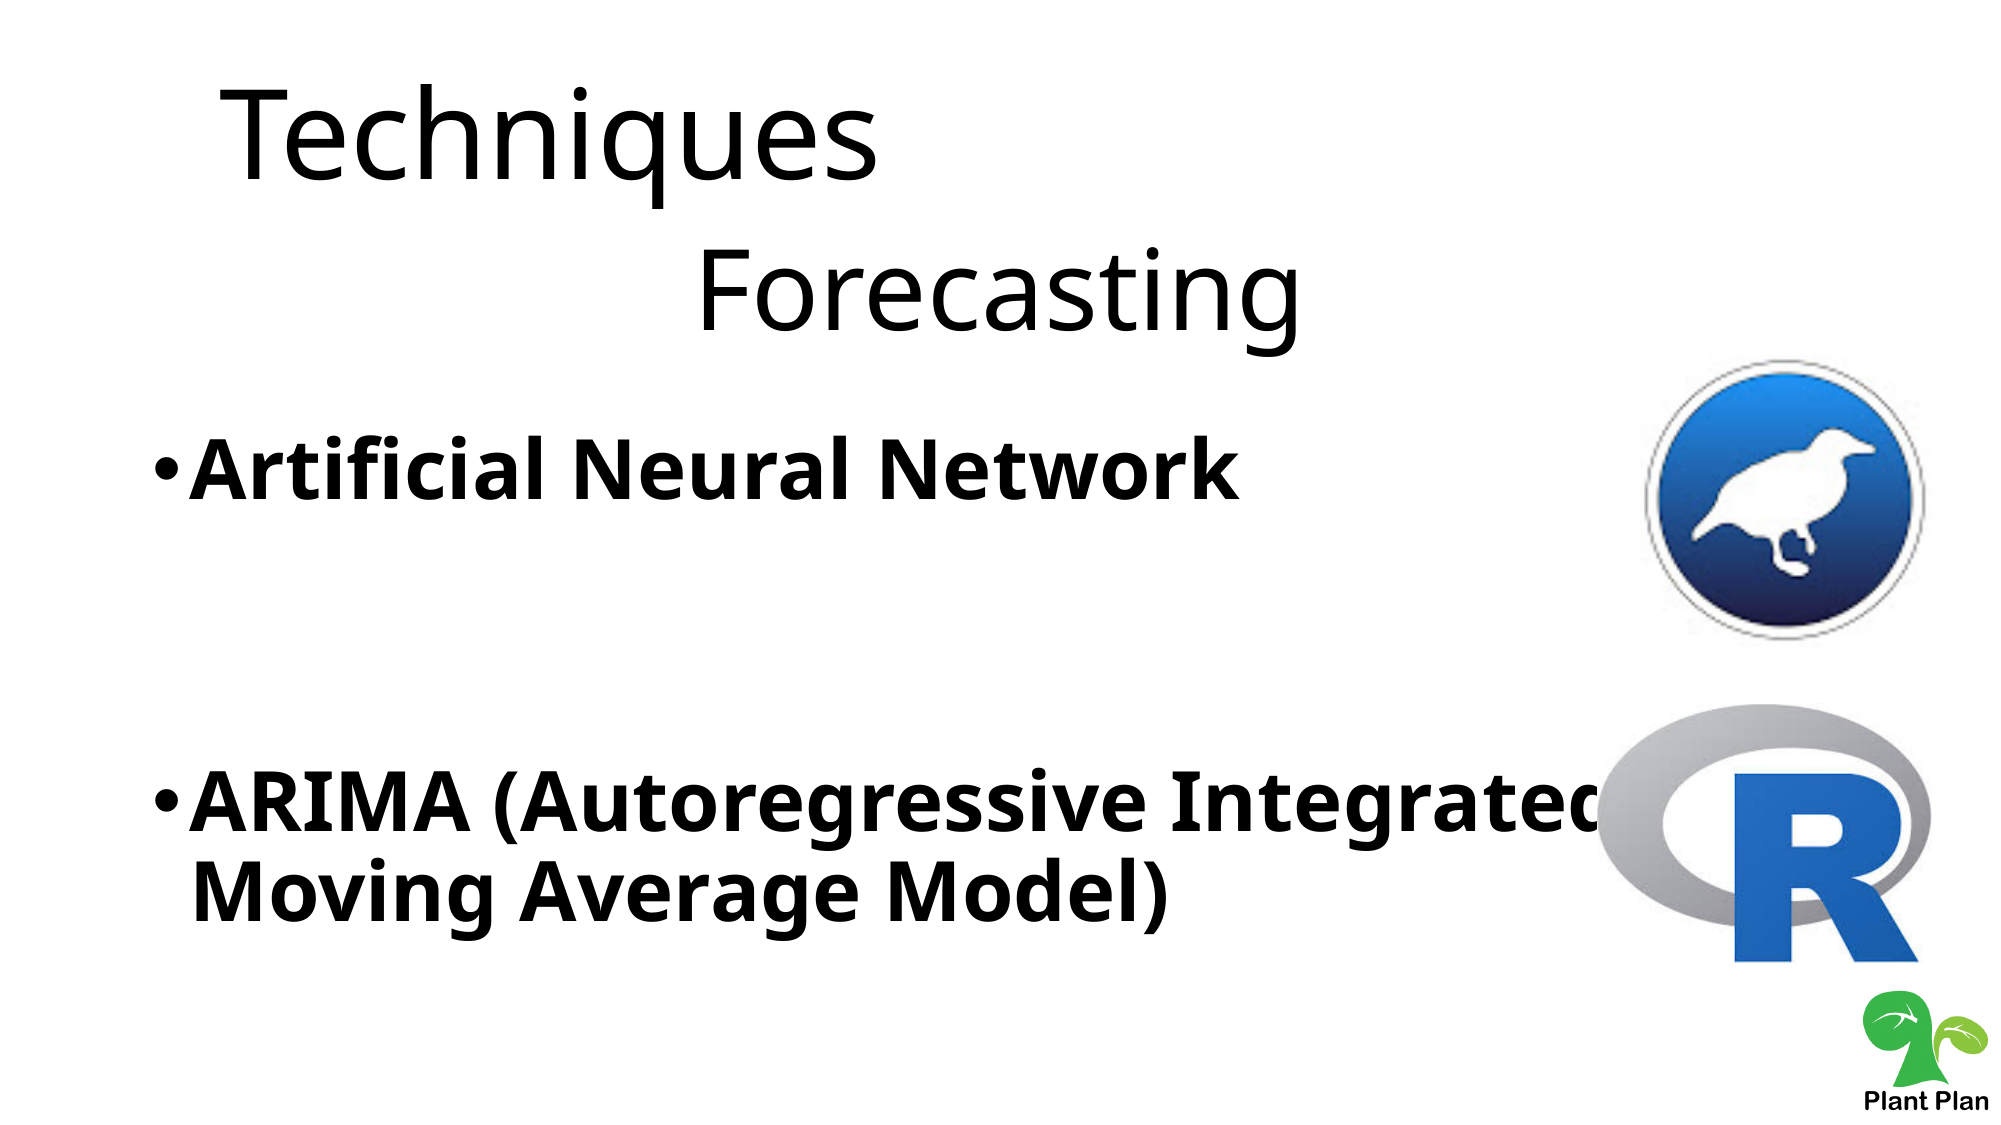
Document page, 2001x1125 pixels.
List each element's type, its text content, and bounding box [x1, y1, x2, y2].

picture [1640, 355, 1932, 647]
text_box Techniques [204, 46, 898, 212]
text_box Forecasting [678, 210, 1322, 361]
picture [1597, 703, 1932, 963]
list Artificial Neural Network ARIMA (Autoregressive Integrated Moving Average Model) [137, 299, 1863, 1014]
picture [1862, 986, 1991, 1115]
